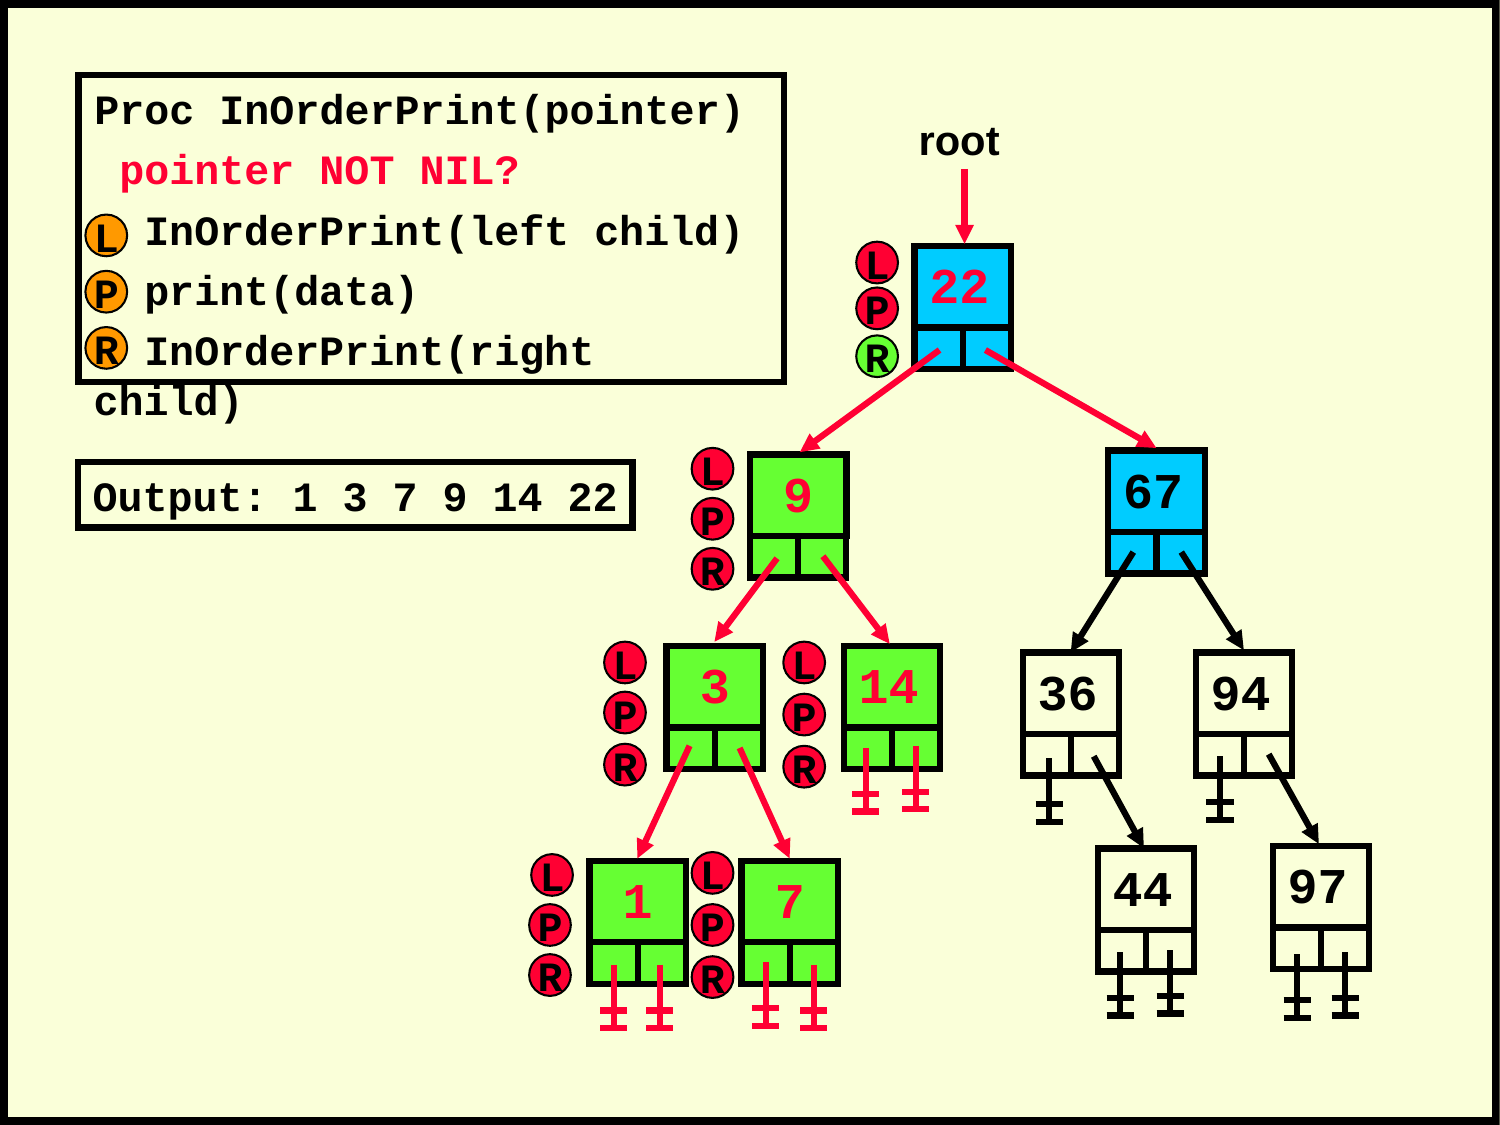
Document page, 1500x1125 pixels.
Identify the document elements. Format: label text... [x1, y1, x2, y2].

text_box P [691, 904, 734, 946]
text_box R [783, 745, 825, 788]
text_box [1108, 450, 1205, 574]
text_box [637, 770, 679, 859]
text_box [589, 860, 686, 984]
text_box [1097, 848, 1195, 972]
text_box R [856, 335, 898, 378]
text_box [1106, 952, 1134, 1019]
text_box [752, 962, 780, 1030]
text_box P [529, 904, 571, 946]
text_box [1331, 952, 1359, 1019]
text_box P [856, 287, 898, 330]
text_box [1070, 574, 1120, 652]
text_box P [783, 693, 825, 736]
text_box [1195, 652, 1293, 776]
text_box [1206, 756, 1234, 823]
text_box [646, 964, 674, 1032]
text_box [714, 578, 763, 642]
text_box [1011, 364, 1157, 448]
text_box Proc InOrderPrint(pointer) pointer NOT NIL? InOrderPrint(left child) print(data) InOrderPrint(right child) [78, 75, 784, 382]
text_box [1156, 949, 1184, 1017]
text_box L [691, 447, 734, 490]
text_box R [691, 547, 734, 590]
text_box R [691, 956, 734, 998]
text_box L [85, 214, 128, 257]
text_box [843, 646, 941, 770]
text_box R [604, 743, 646, 786]
text_box Output: 1 3 7 9 14 22 [77, 461, 633, 528]
text_box R [85, 327, 128, 369]
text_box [1272, 846, 1370, 970]
text_box [749, 770, 791, 859]
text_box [1035, 758, 1063, 825]
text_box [852, 747, 880, 815]
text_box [902, 745, 930, 813]
text_box [1195, 574, 1244, 651]
text_box L [604, 641, 646, 684]
text_box root [903, 106, 1015, 172]
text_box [1283, 954, 1311, 1021]
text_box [749, 454, 847, 578]
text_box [741, 860, 838, 984]
text_box P [604, 691, 646, 734]
text_box L [783, 641, 825, 684]
text_box L [691, 852, 734, 894]
text_box [799, 368, 914, 453]
text_box P [691, 497, 734, 540]
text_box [600, 964, 628, 1032]
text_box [914, 246, 1011, 370]
text_box L [856, 241, 898, 284]
text_box L [531, 854, 573, 896]
text_box [1104, 776, 1144, 848]
text_box [1280, 776, 1319, 844]
text_box P [85, 270, 128, 313]
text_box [1022, 652, 1120, 776]
text_box R [529, 954, 571, 996]
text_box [666, 646, 763, 770]
text_box [839, 578, 890, 644]
text_box [958, 168, 971, 244]
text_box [800, 964, 828, 1032]
